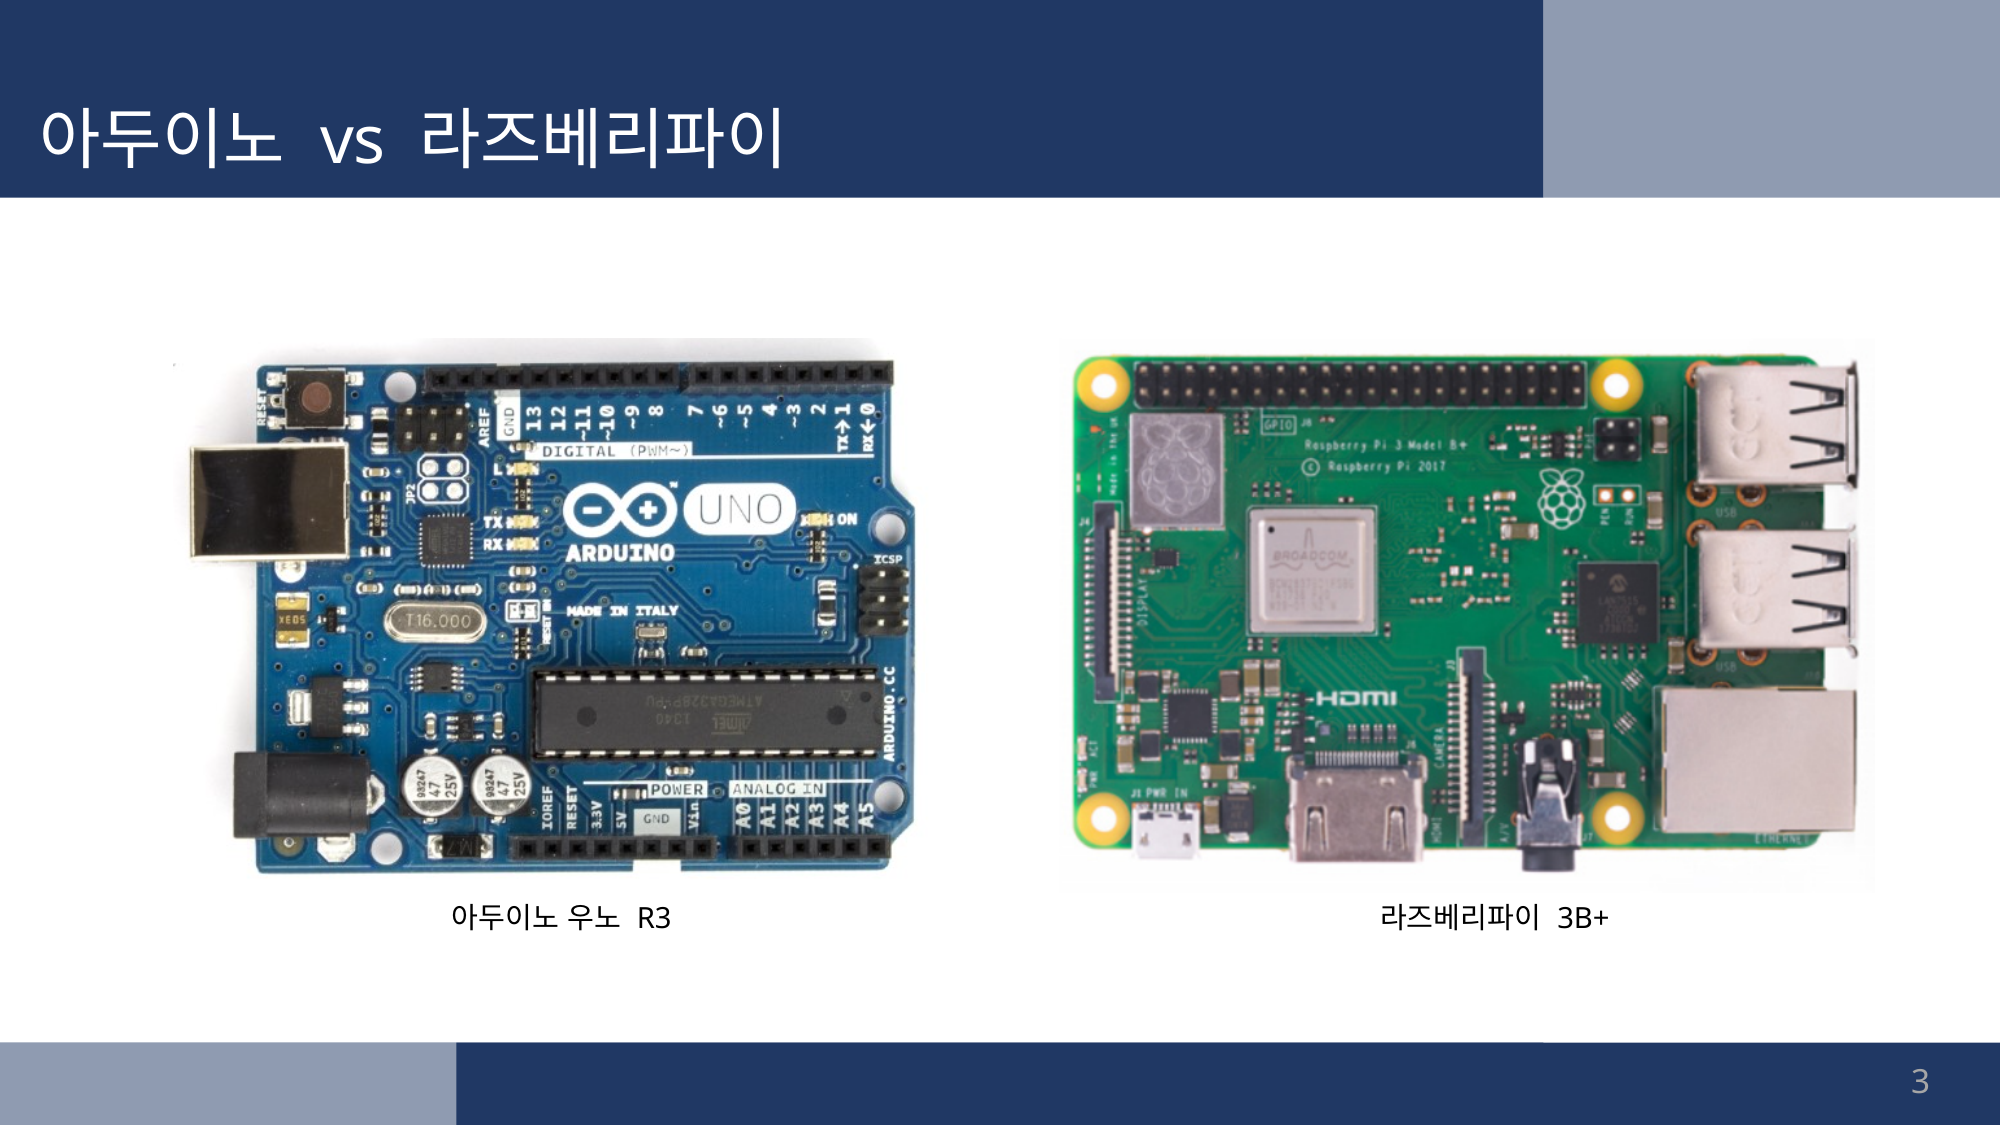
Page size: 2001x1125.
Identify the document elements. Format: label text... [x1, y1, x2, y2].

title 아두이노 vs 라즈베리파이 [24, 85, 1544, 198]
slide_number 3 [1494, 1052, 1945, 1113]
text_box 라즈베리파이 3B+ [1365, 893, 1625, 942]
picture [173, 338, 951, 892]
text_box 아두이노 우노 R3 [436, 892, 687, 942]
picture [1058, 338, 1875, 893]
